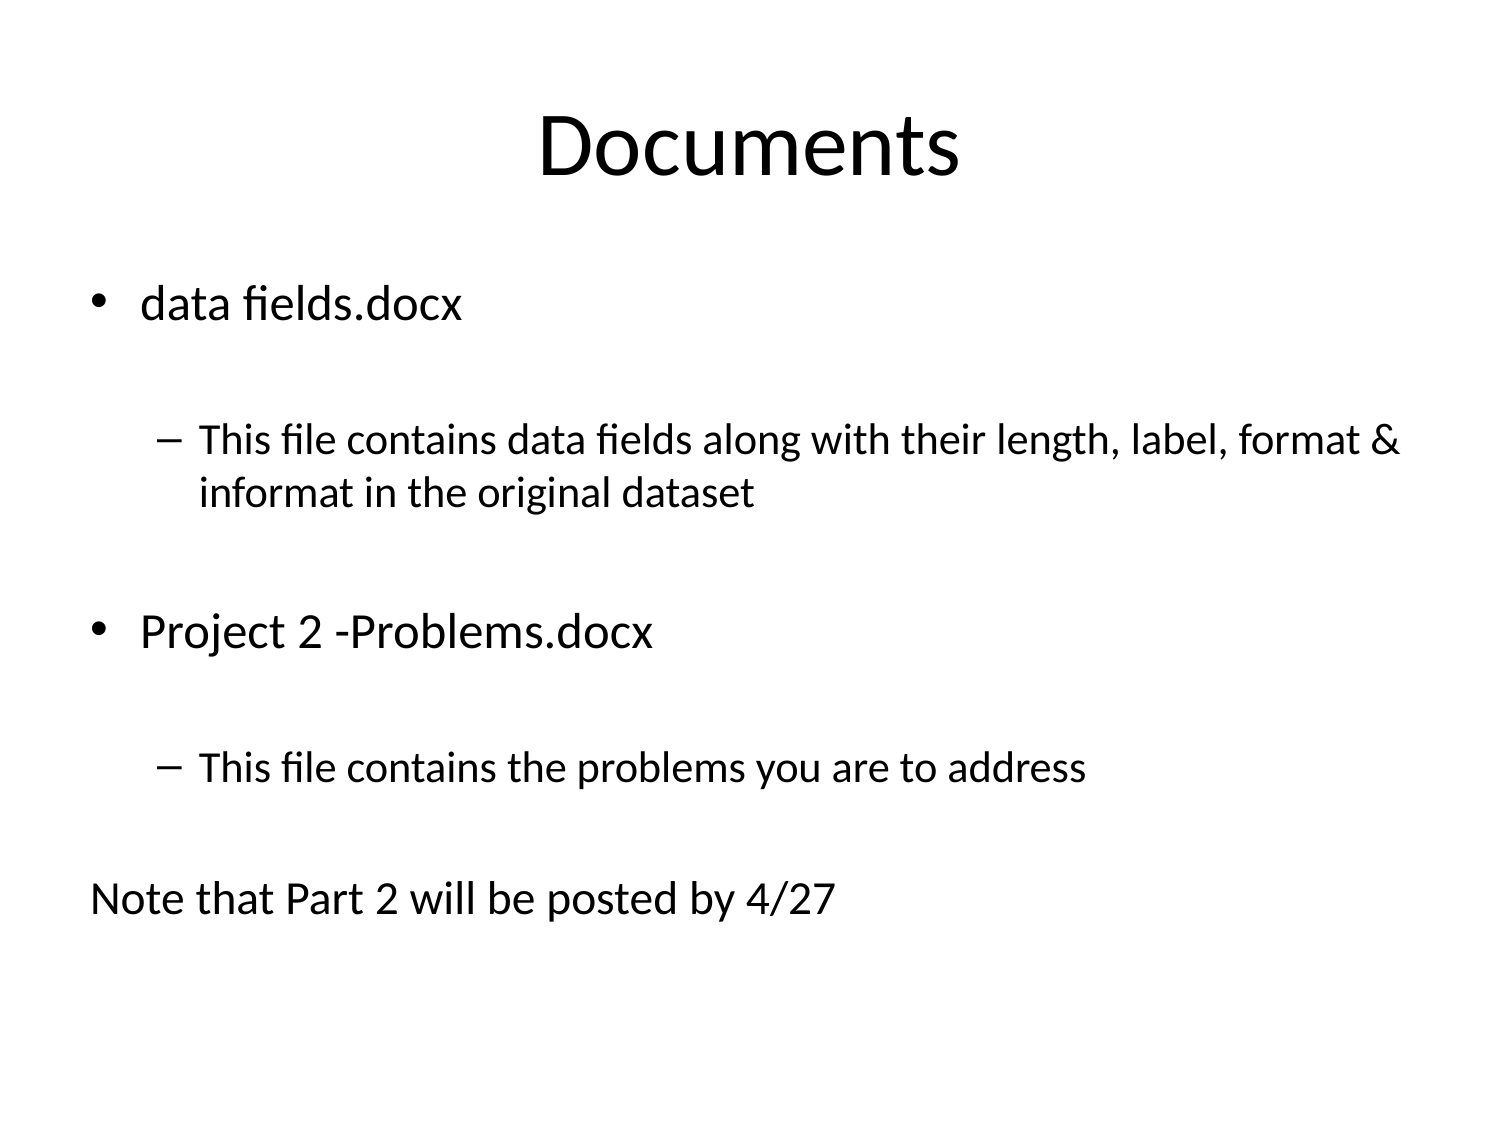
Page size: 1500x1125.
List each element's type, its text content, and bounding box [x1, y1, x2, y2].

title Documents [75, 45, 1425, 233]
list data fields.docx This file contains data fields along with their length, label, format & informat in the original dataset Project 2 -Problems.docx This file contains the problems you are to address Note that Part 2 will be posted by 4/27 [75, 262, 1425, 1005]
